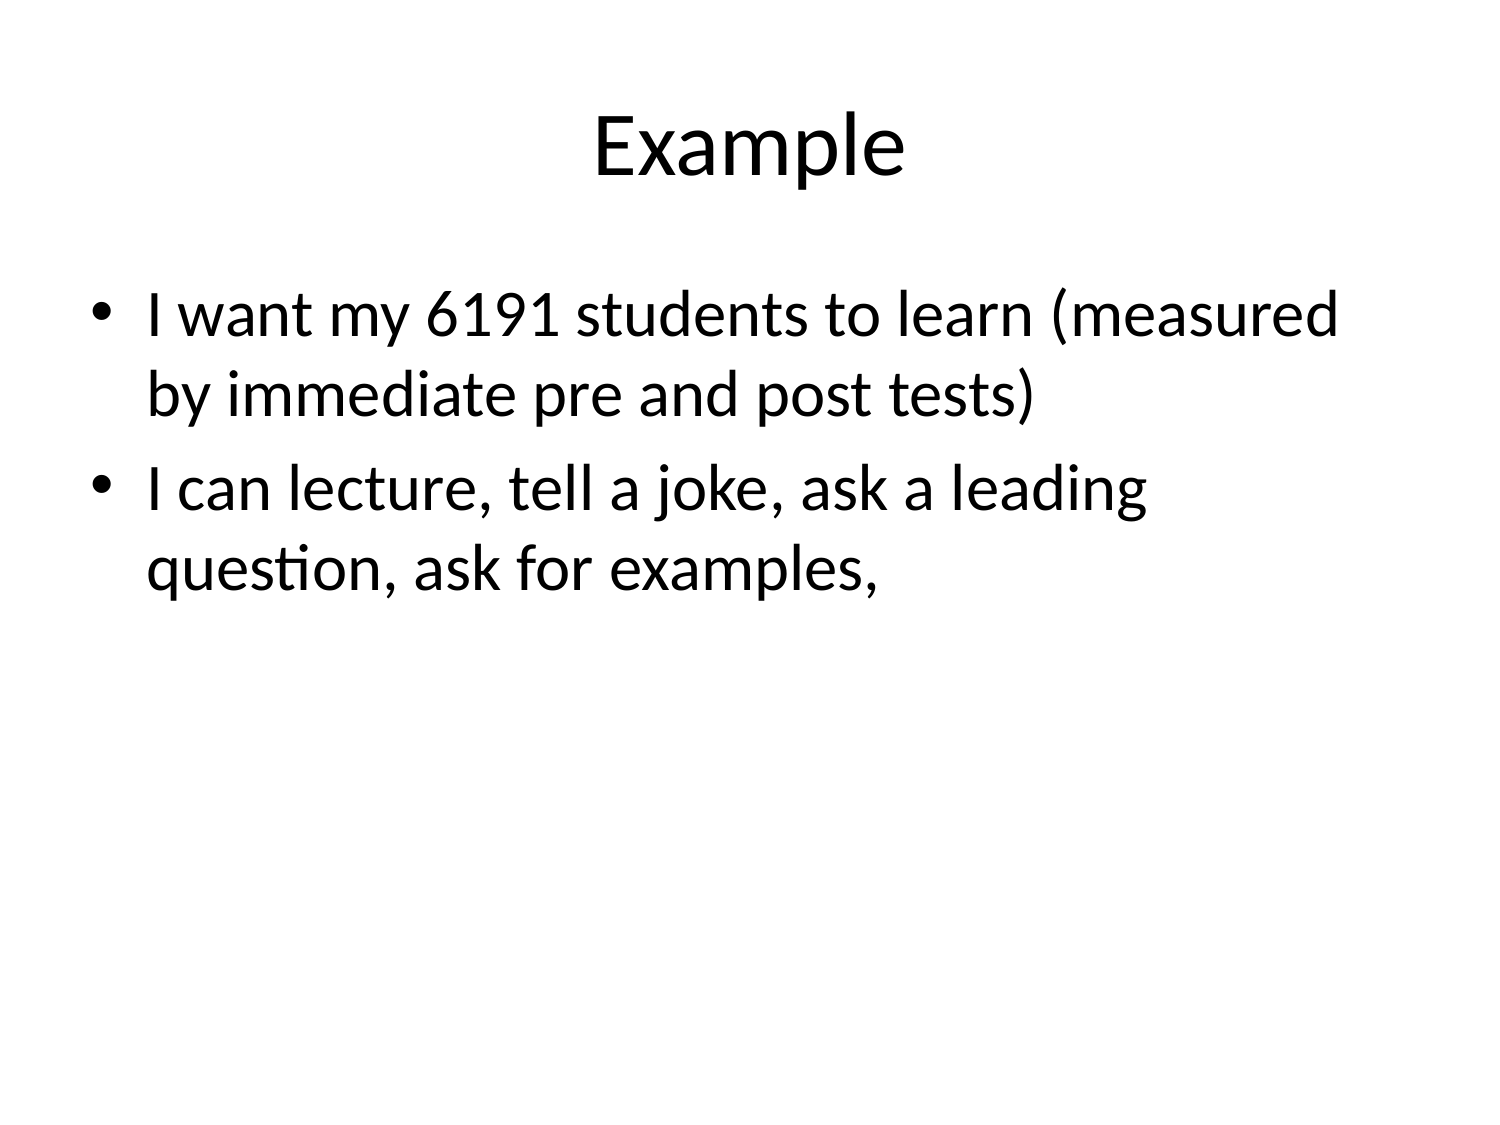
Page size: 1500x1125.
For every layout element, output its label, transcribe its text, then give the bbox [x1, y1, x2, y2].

title Example [75, 45, 1425, 233]
list I want my 6191 students to learn (measured by immediate pre and post tests) I can lecture, tell a joke, ask a leading question, ask for examples, [75, 262, 1425, 1005]
